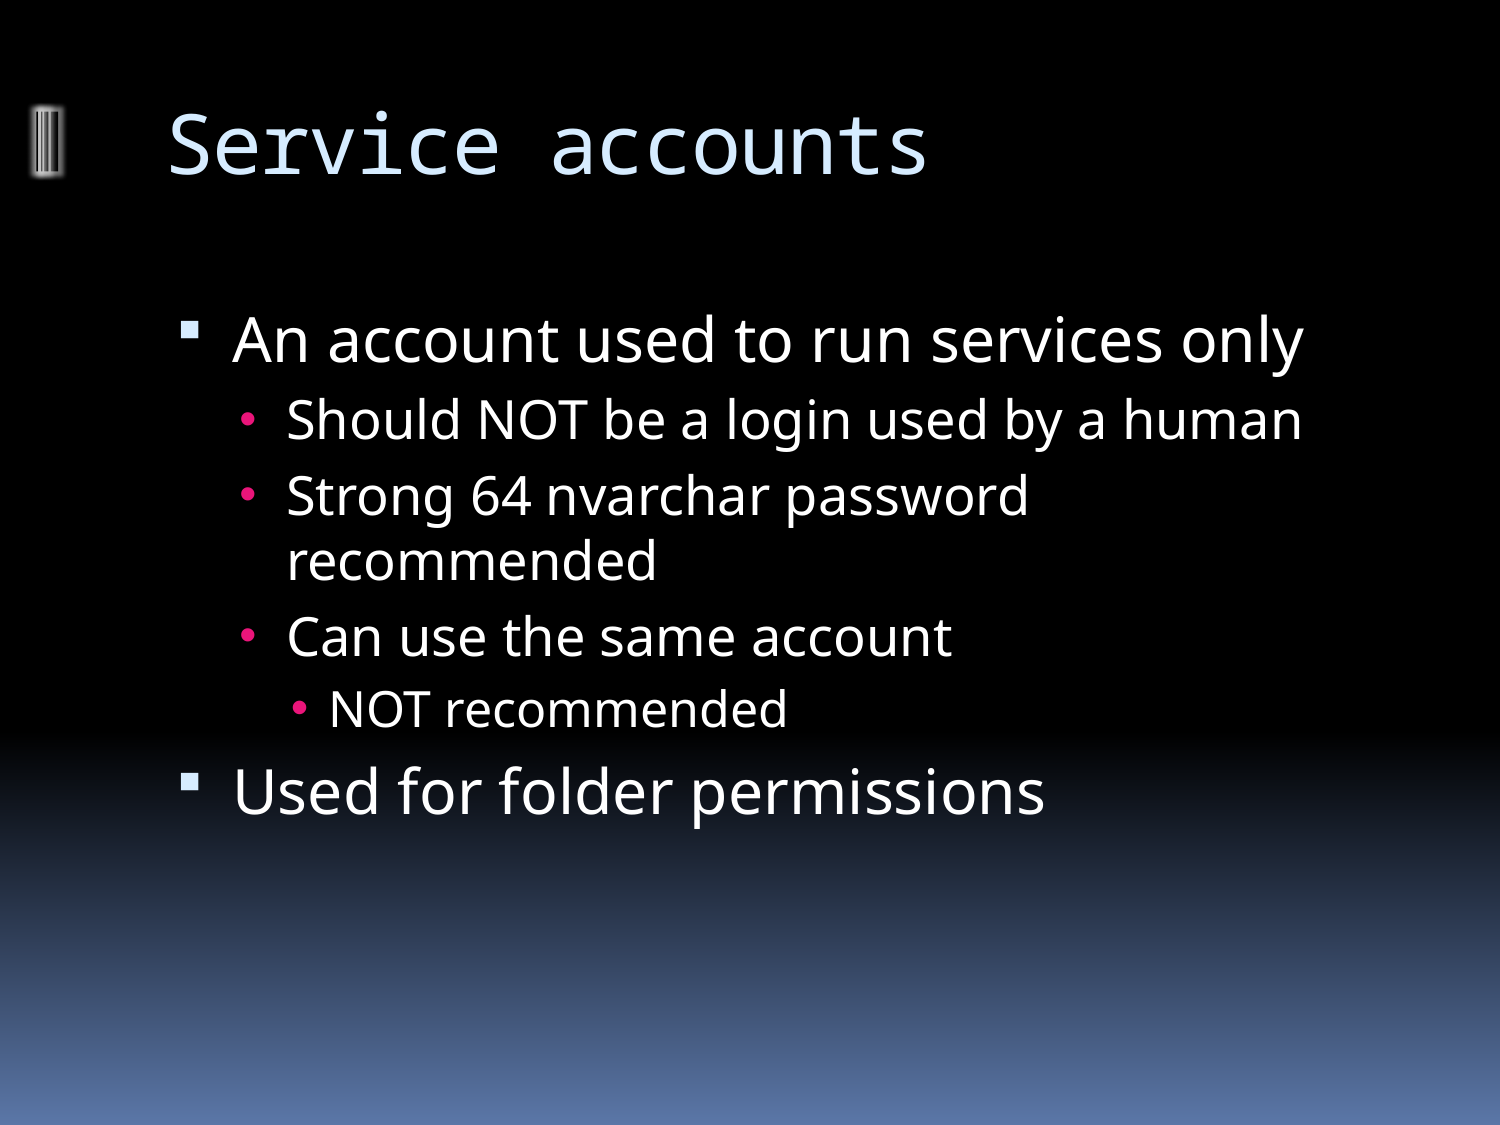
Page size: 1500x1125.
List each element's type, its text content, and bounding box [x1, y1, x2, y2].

list An account used to run services only Should NOT be a login used by a human Strong 64 nvarchar password recommended Can use the same account NOT recommended Used for folder permissions [150, 292, 1425, 1043]
title Service accounts [150, 83, 1425, 234]
